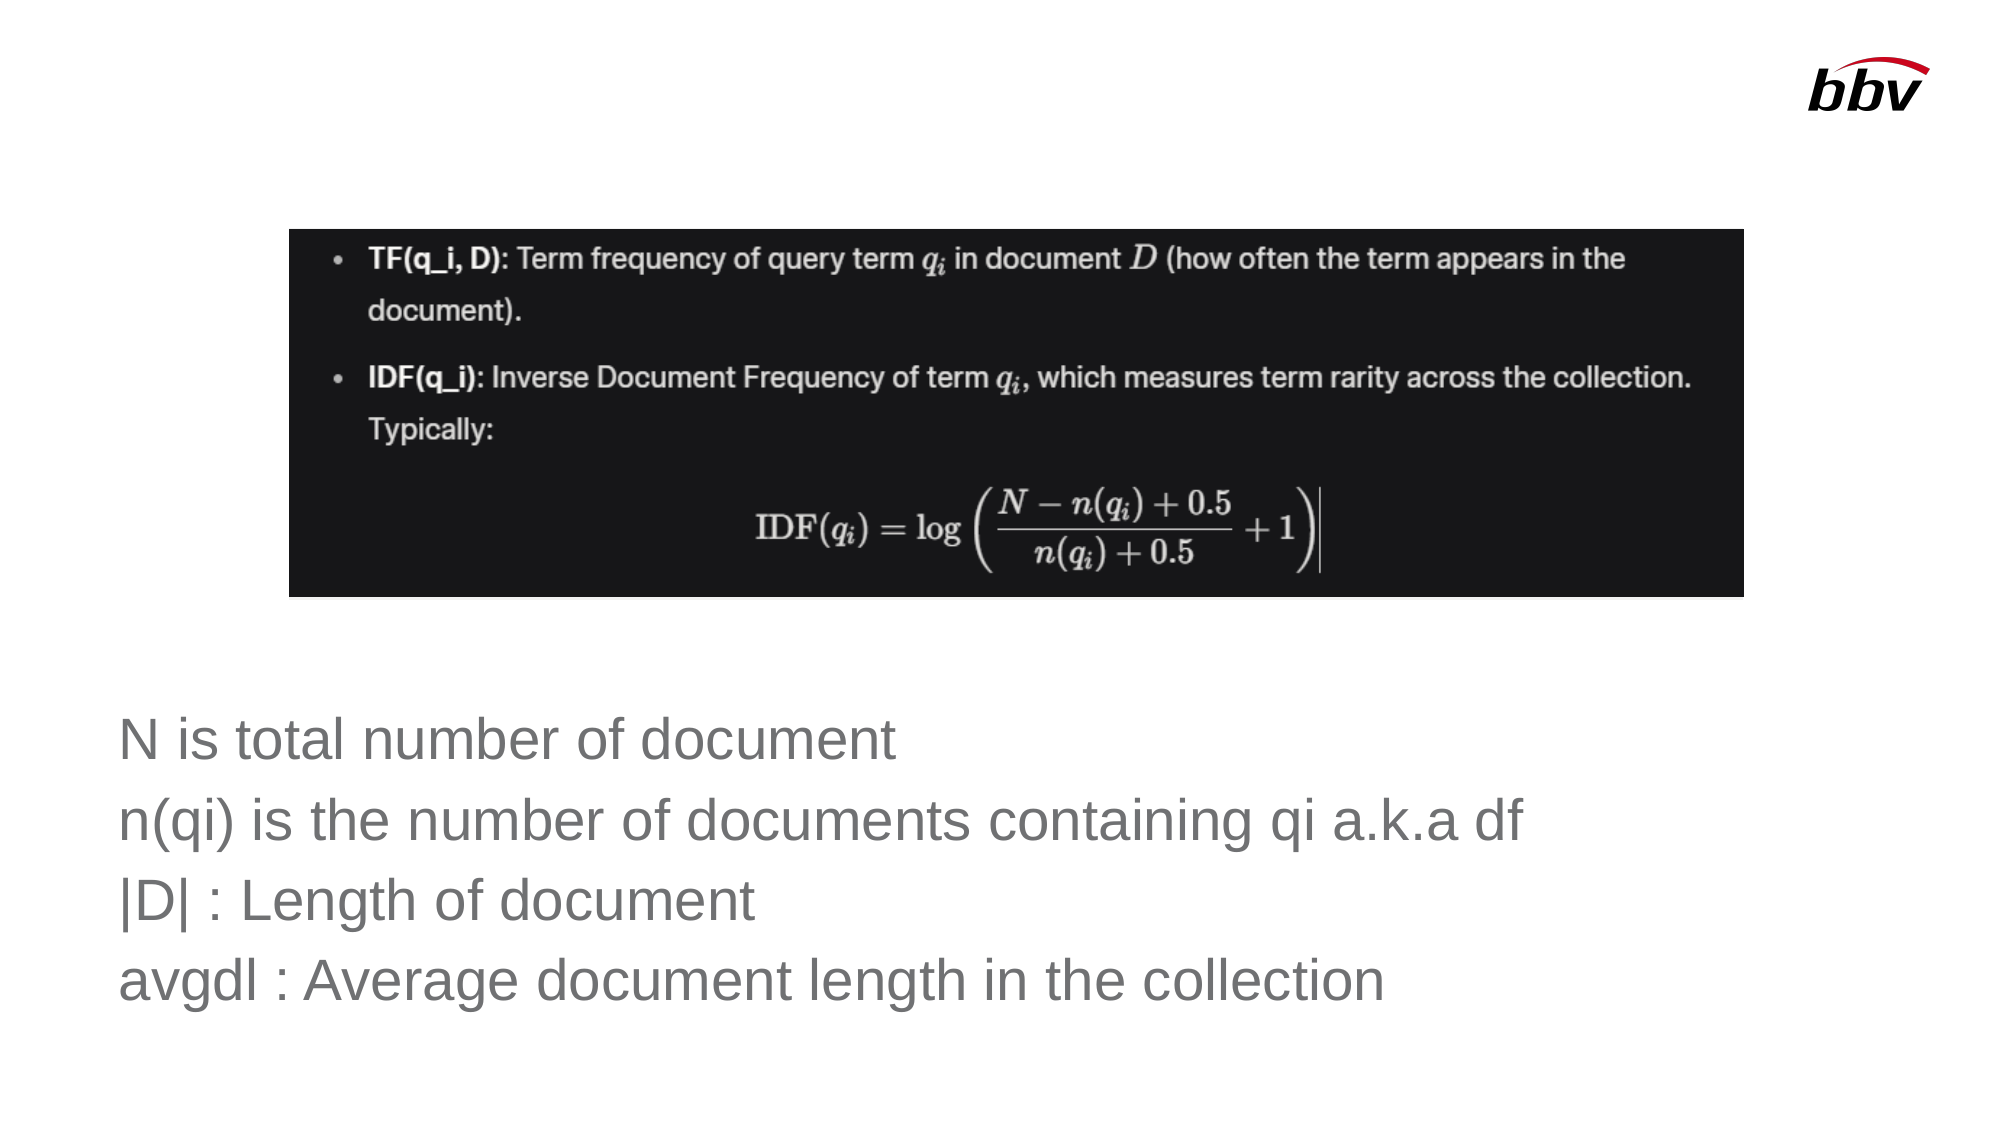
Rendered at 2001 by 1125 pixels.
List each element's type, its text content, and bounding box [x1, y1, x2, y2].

text_box N is total number of document n(qi) is the number of documents containing qi a.k.a df |D| : Length of document avgdl : Average document length in the collection [104, 693, 1917, 1020]
picture [1808, 57, 1930, 111]
picture [288, 227, 1744, 600]
